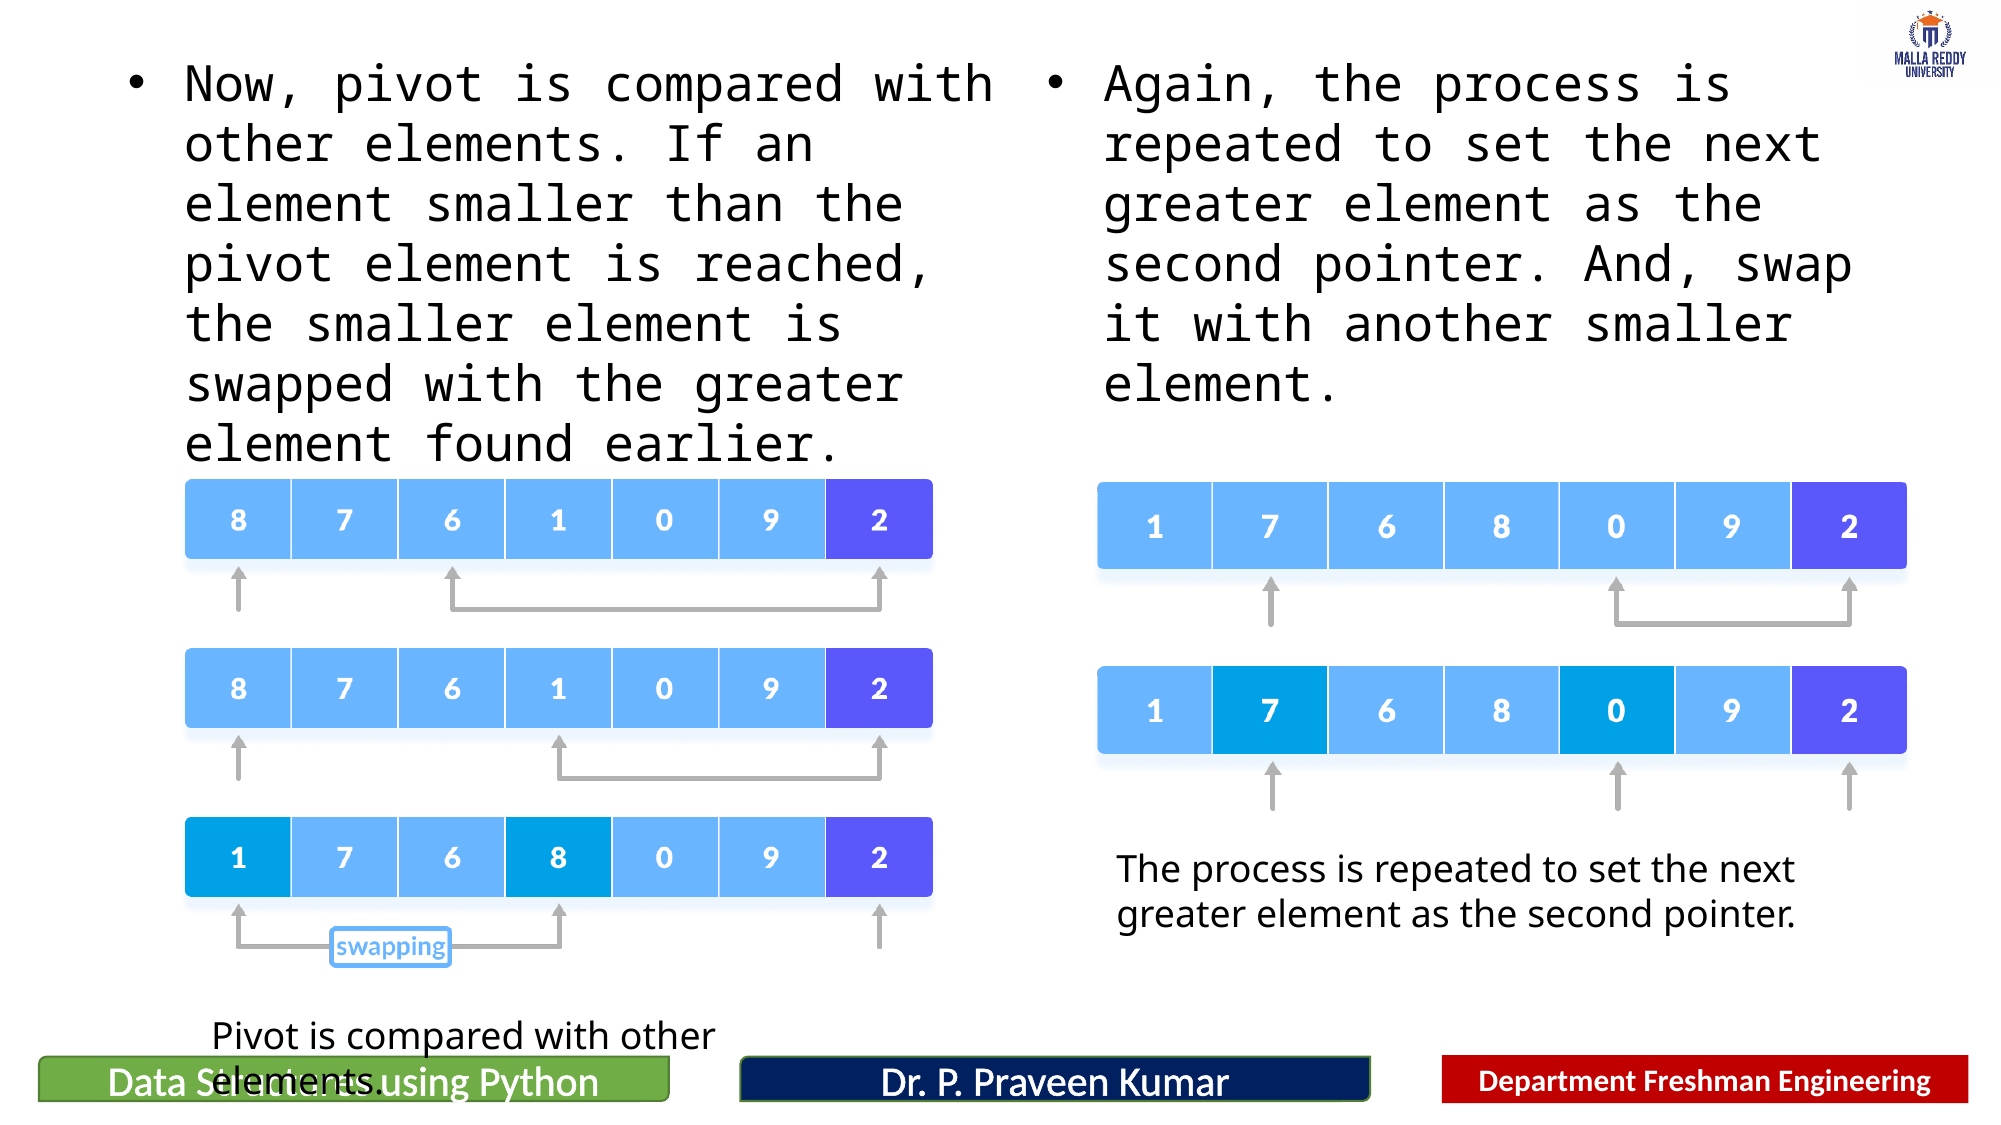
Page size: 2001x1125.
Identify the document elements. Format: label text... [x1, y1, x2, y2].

text_box Again, the process is repeated to set the next greater element as the second pointer. And, swap it with another smaller element. [1031, 43, 1925, 419]
picture [117, 439, 999, 1006]
picture [1055, 439, 1949, 850]
text_box Pivot is compared with other elements.​ [196, 1006, 900, 1110]
picture [1861, 1, 1999, 85]
text_box Now, pivot is compared with other elements. If an element smaller than the pivot element is reached, the smaller element is swapped with the greater element found earlier. [112, 43, 1026, 479]
text_box The process is repeated to set the next greater element as the second pointer. [1101, 850, 1904, 943]
